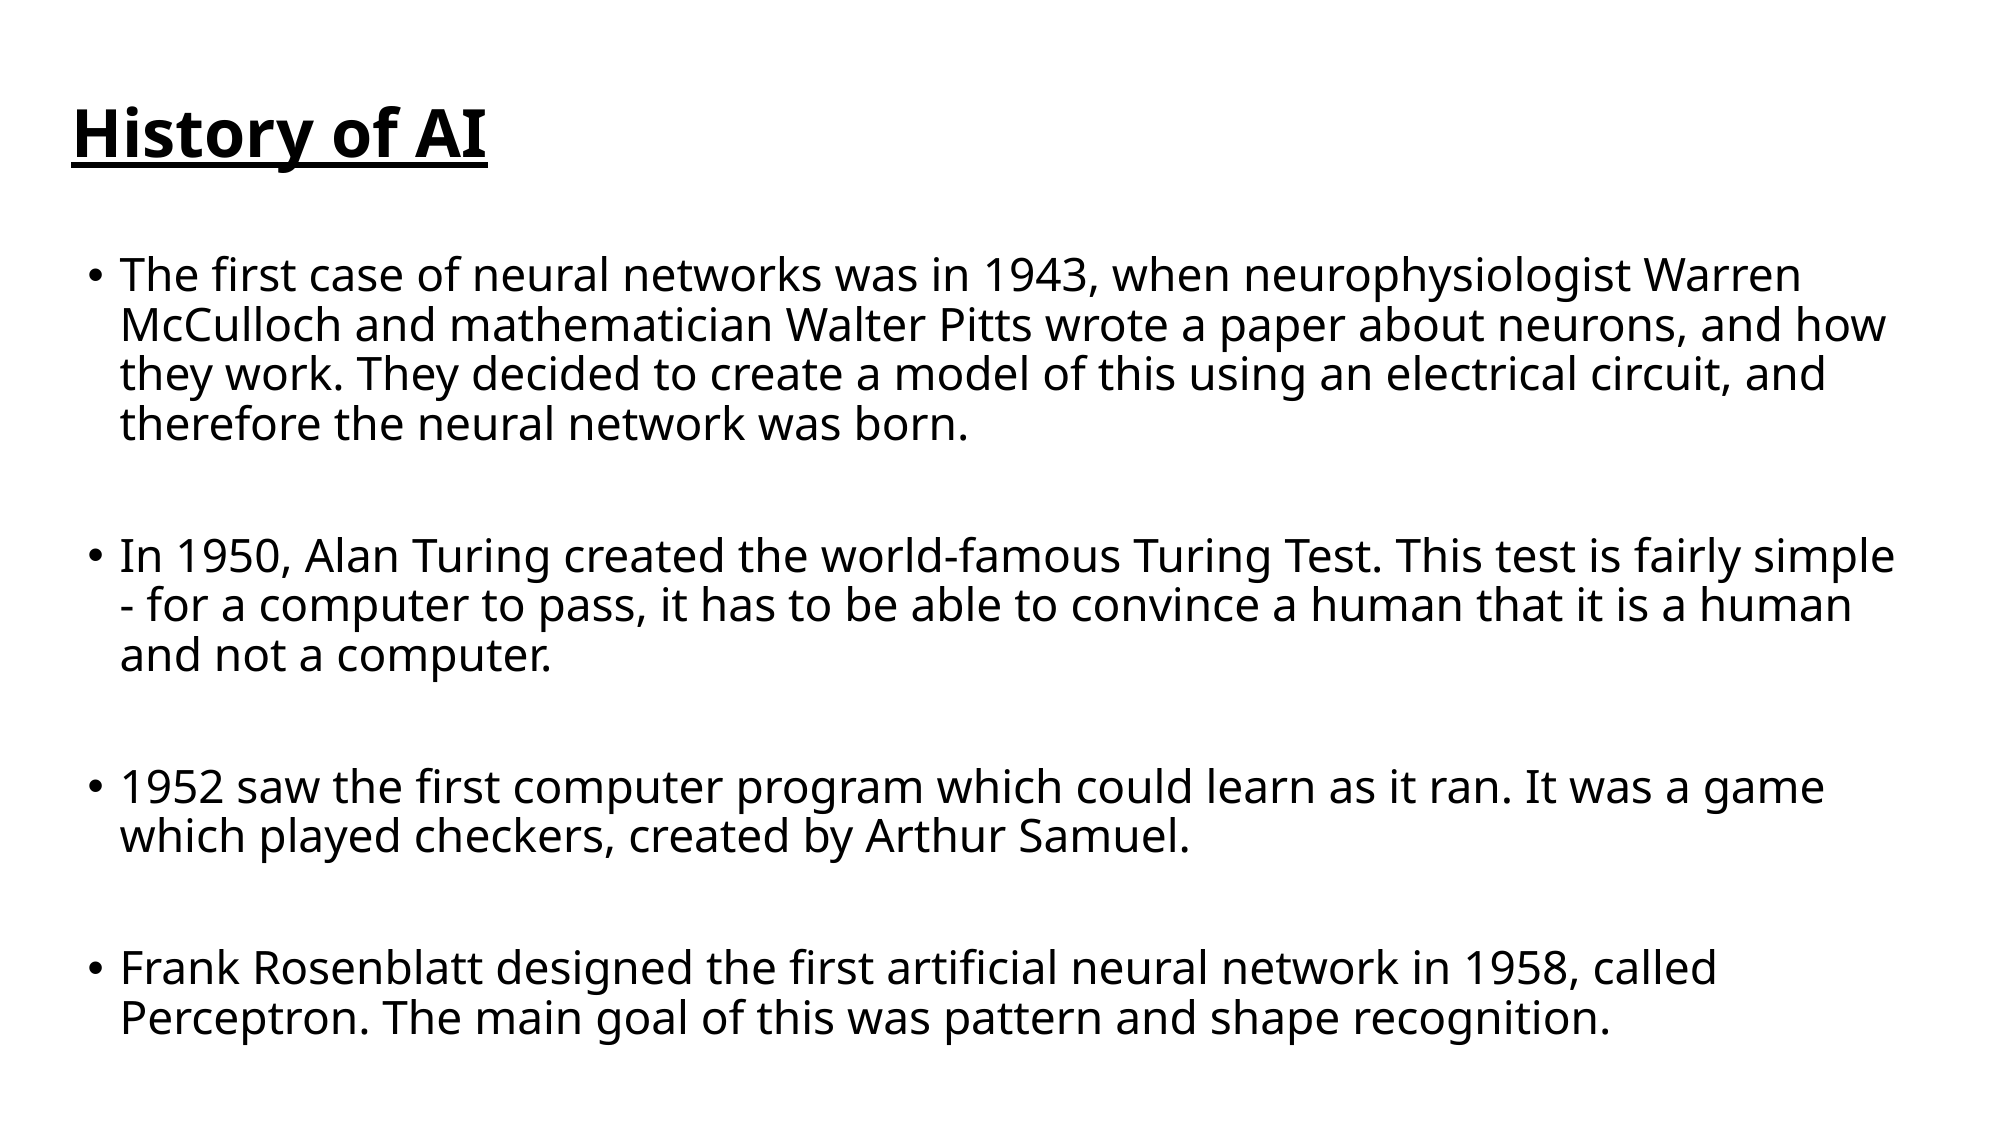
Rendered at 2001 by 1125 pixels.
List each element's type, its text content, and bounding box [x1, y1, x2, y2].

title History of AI [56, 27, 1782, 245]
list The first case of neural networks was in 1943, when neurophysiologist Warren McCulloch and mathematician Walter Pitts wrote a paper about neurons, and how they work. They decided to create a model of this using an electrical circuit, and therefore the neural network was born. In 1950, Alan Turing created the world-famous Turing Test. This test is fairly simple - for a computer to pass, it has to be able to convince a human that it is a human and not a computer. 1952 saw the first computer program which could learn as it ran. It was a game which played checkers, created by Arthur Samuel. Frank Rosenblatt designed the first artificial neural network in 1958, called Perceptron. The main goal of this was pattern and shape recognition. [72, 244, 1925, 1053]
